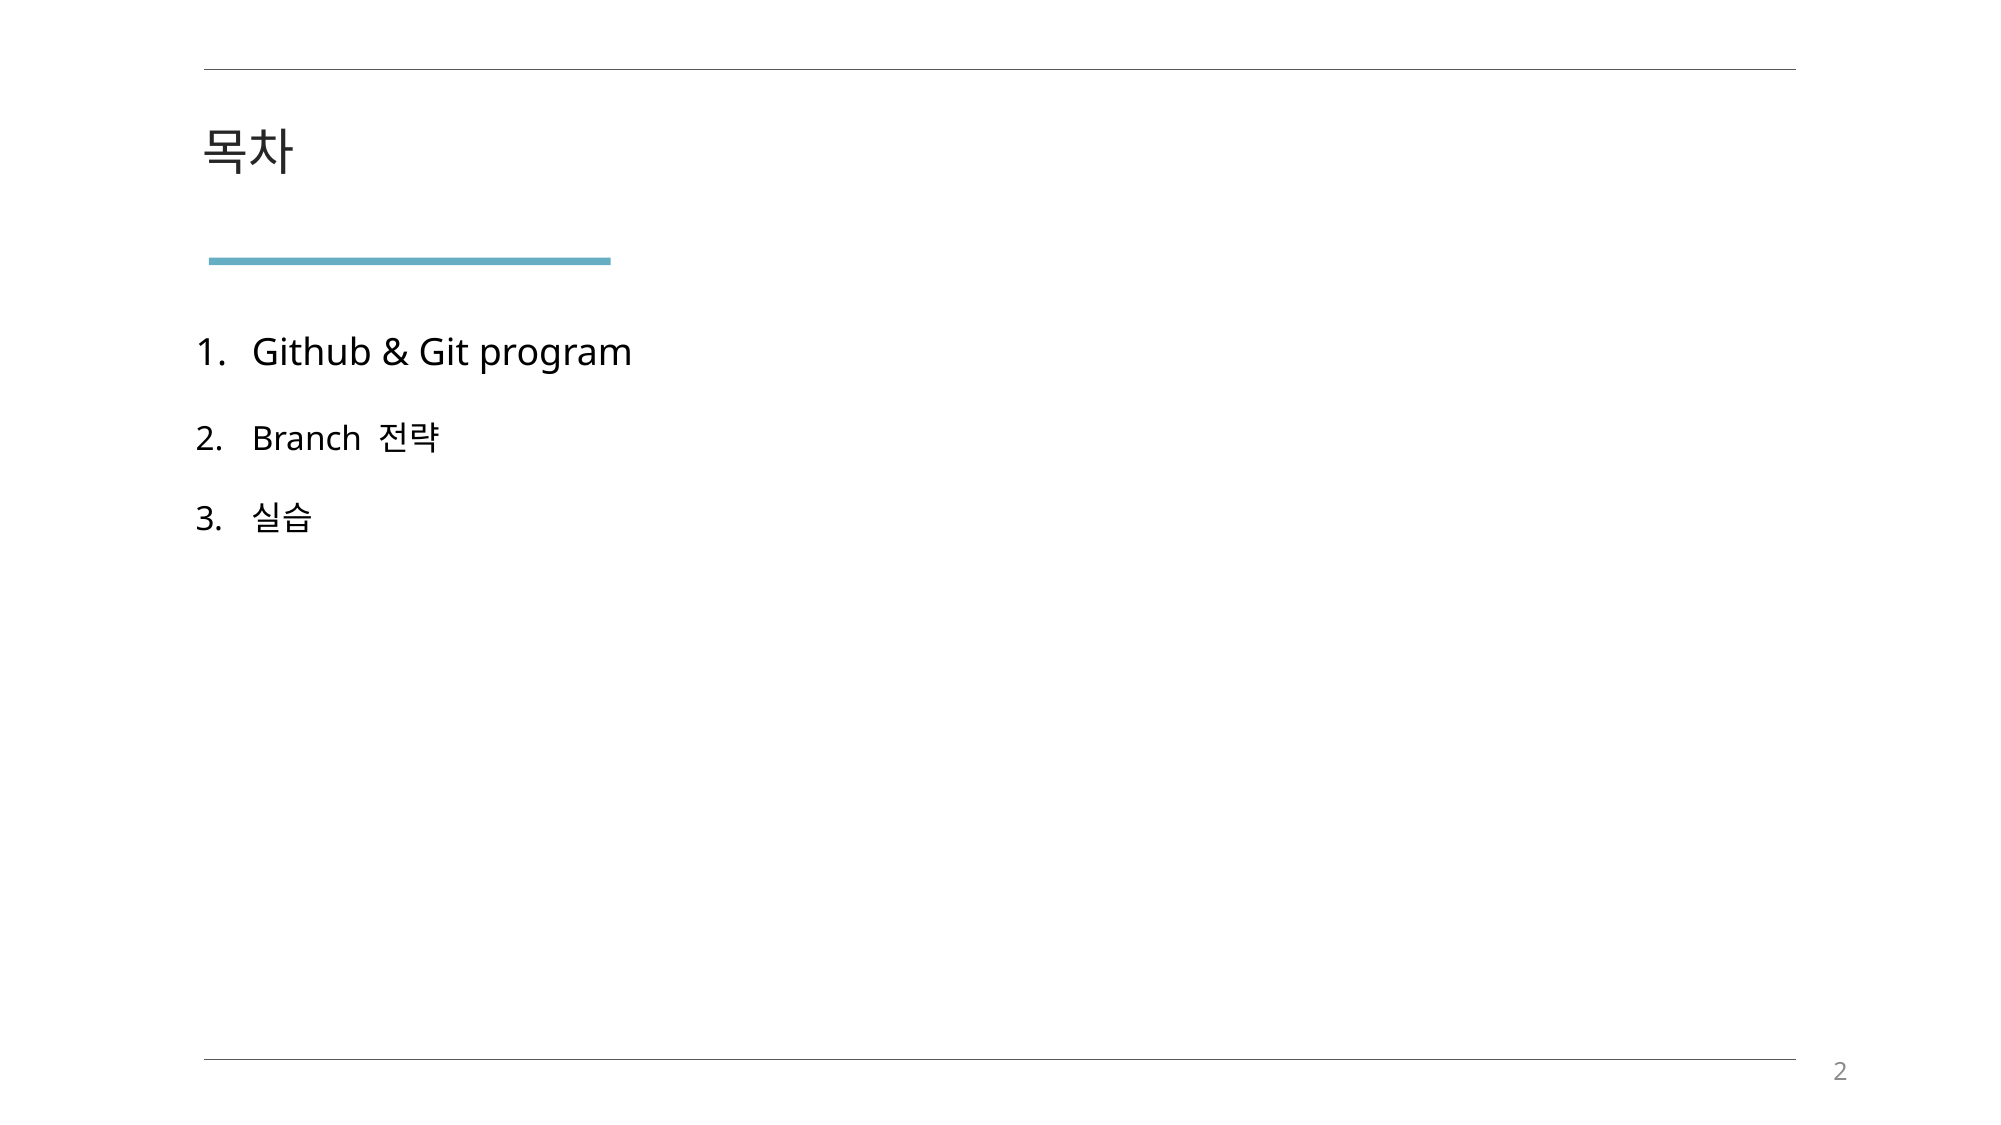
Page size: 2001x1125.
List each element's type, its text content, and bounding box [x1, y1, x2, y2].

text_box 목차 [188, 112, 310, 188]
text_box Github & Git program Branch 전략 실습 [180, 320, 649, 545]
slide_number 2 [1412, 1042, 1863, 1103]
text_box [208, 257, 612, 266]
